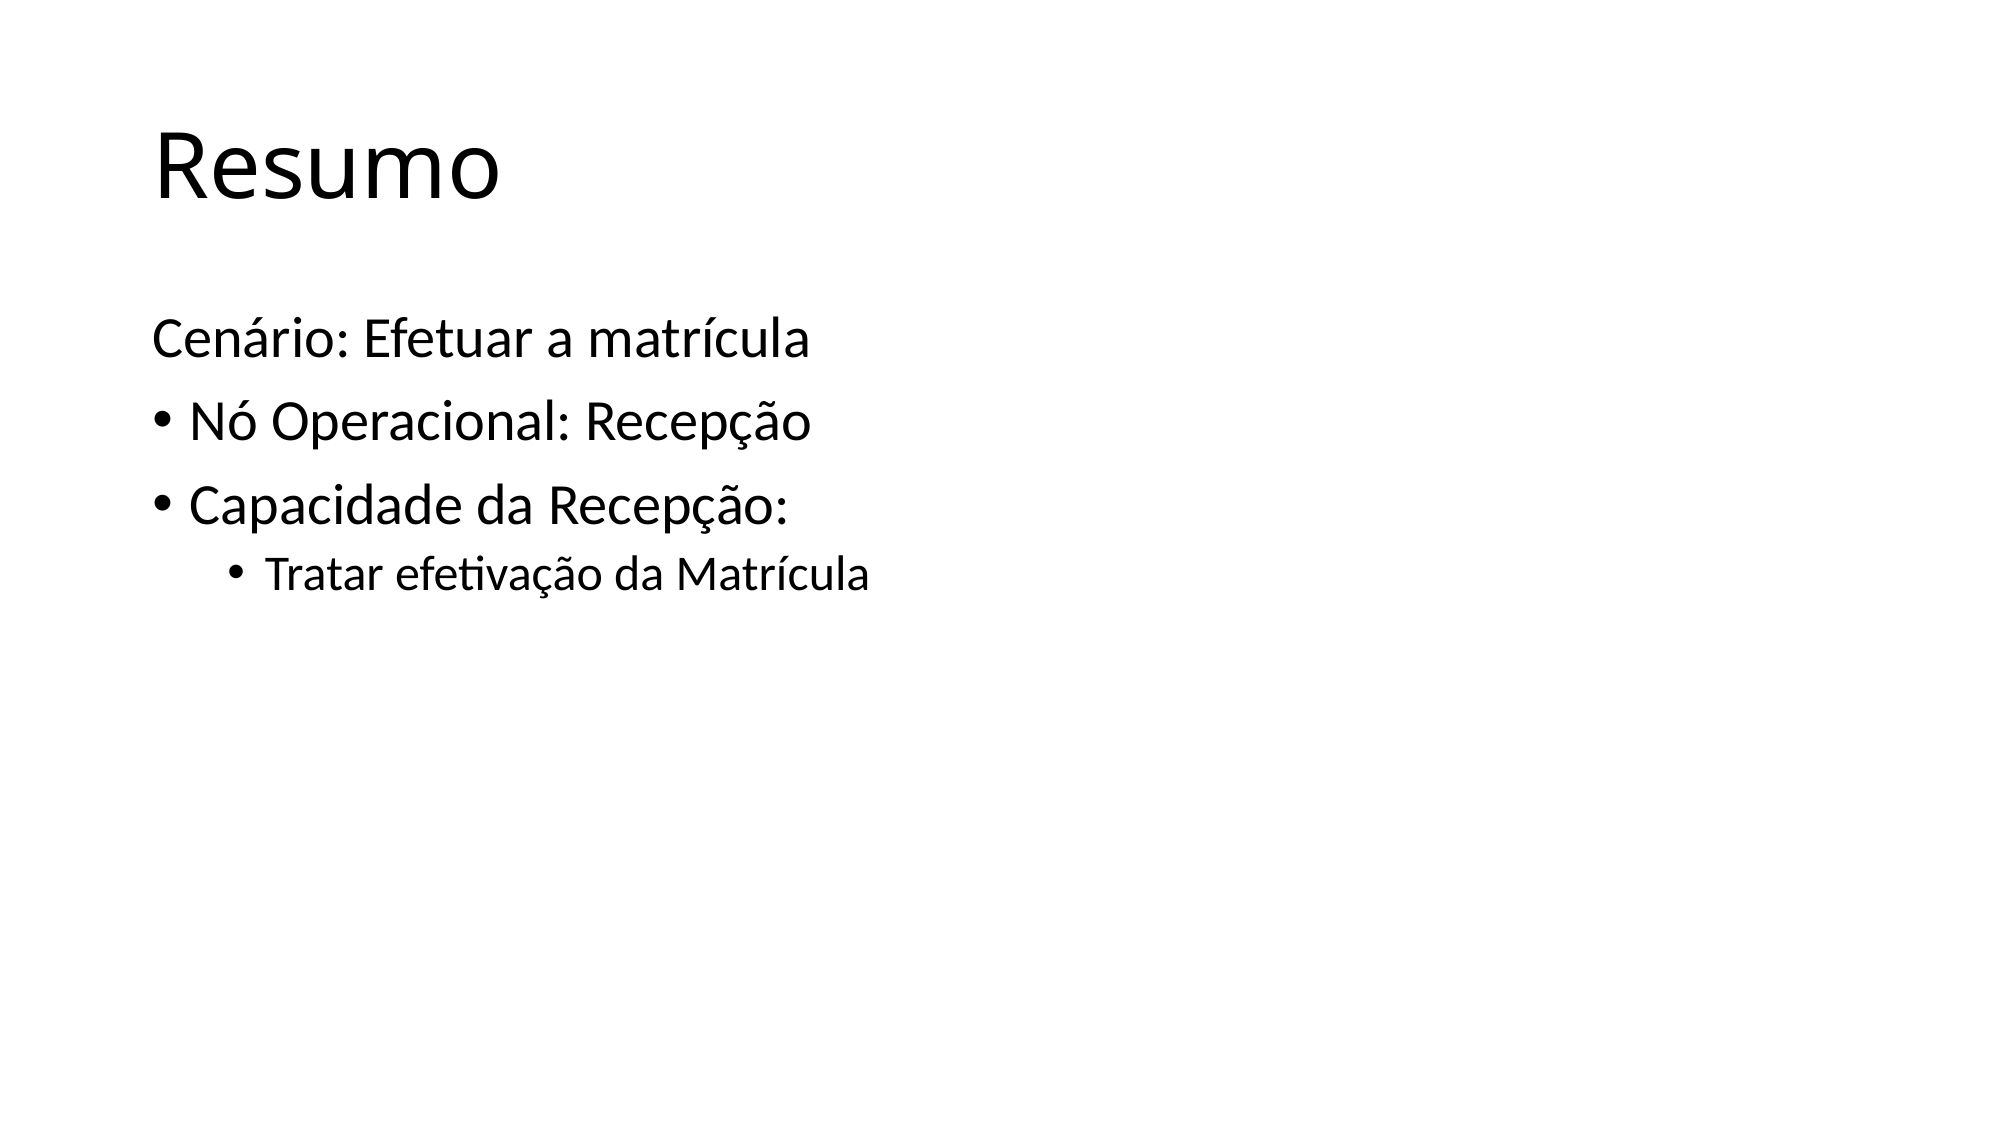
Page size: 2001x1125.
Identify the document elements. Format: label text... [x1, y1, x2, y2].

list Cenário: Efetuar a matrícula Nó Operacional: Recepção Capacidade da Recepção: Tratar efetivação da Matrícula [137, 299, 1863, 1014]
title Resumo [137, 59, 1863, 278]
